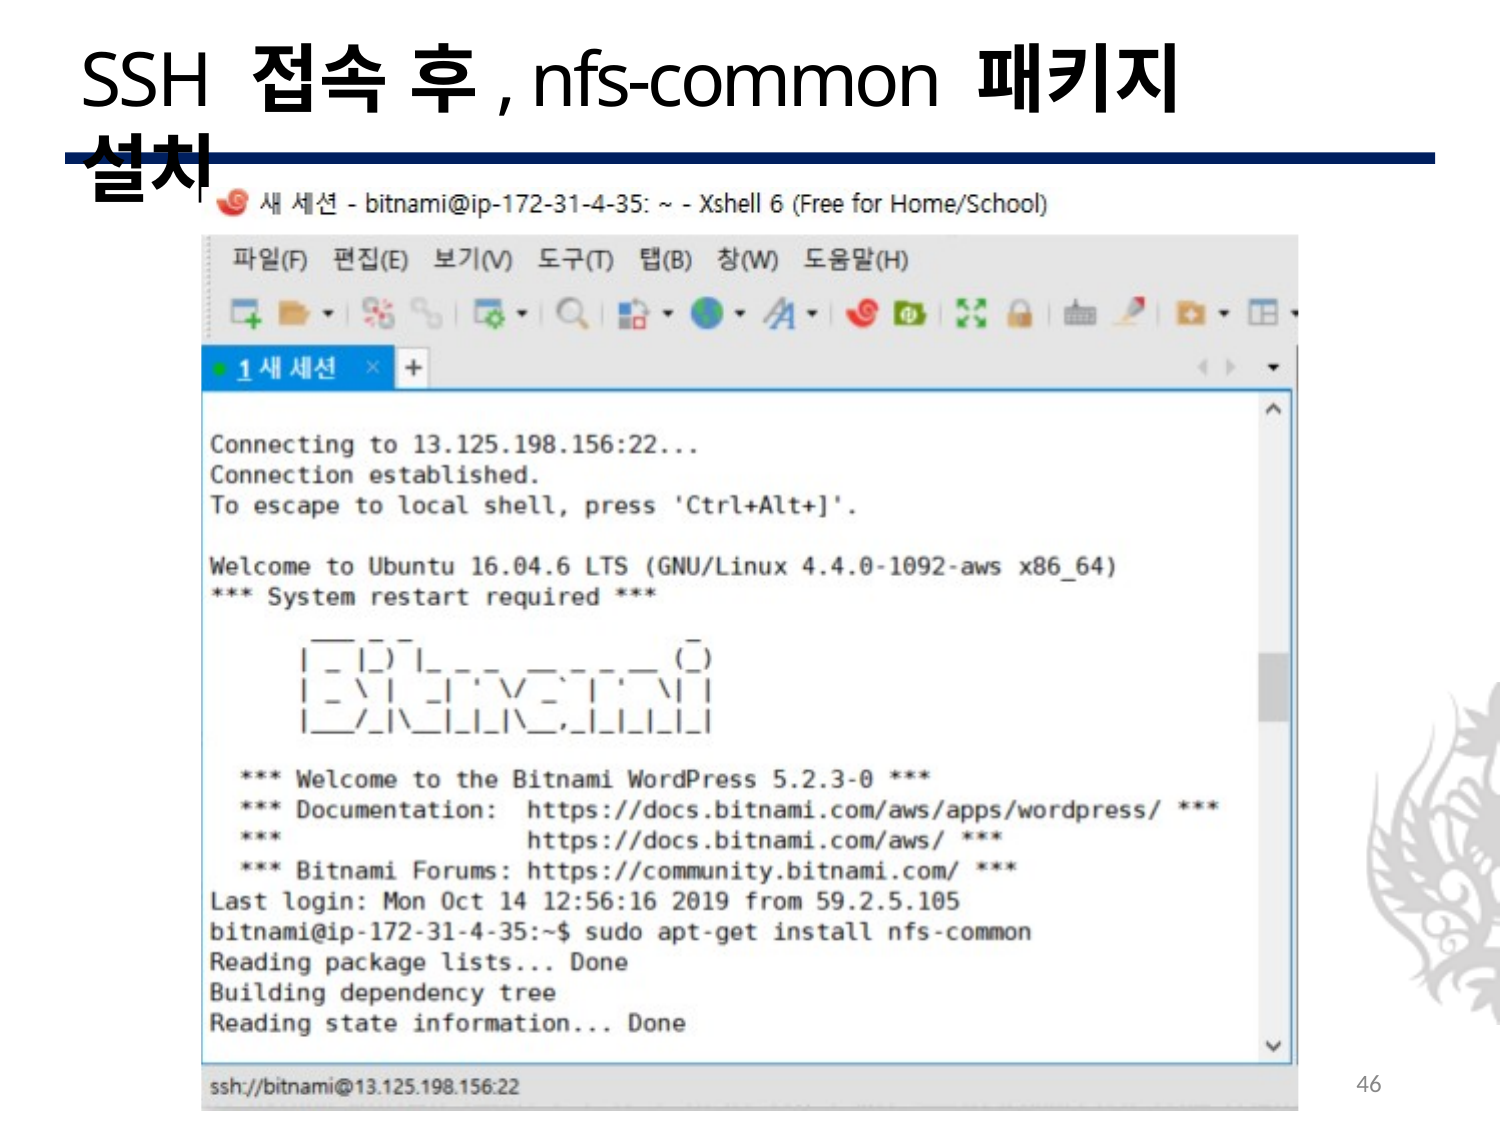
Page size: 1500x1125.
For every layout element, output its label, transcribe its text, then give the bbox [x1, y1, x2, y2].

slide_number 46 [1350, 1071, 1389, 1125]
picture [1366, 682, 1500, 1025]
text_box [201, 187, 1299, 1111]
title SSH 접속 후, nfs-common 패키지 설치 [77, 29, 1268, 220]
